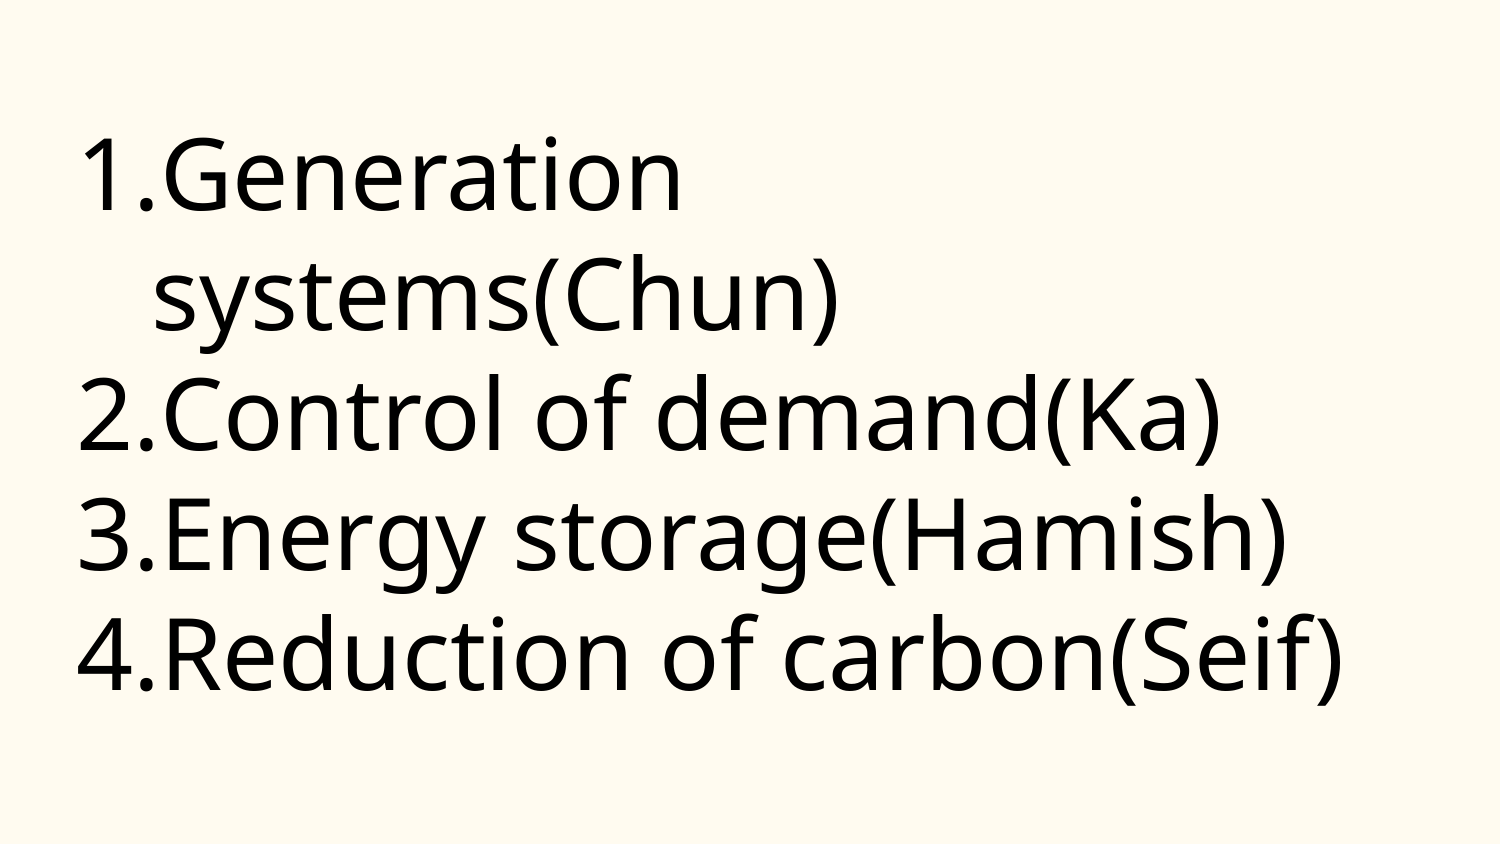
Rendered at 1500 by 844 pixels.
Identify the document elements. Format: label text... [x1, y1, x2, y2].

title Generation systems(Chun) Control of demand(Ka) Energy storage(Hamish) Reduction of carbon(Seif) [61, 95, 1394, 726]
